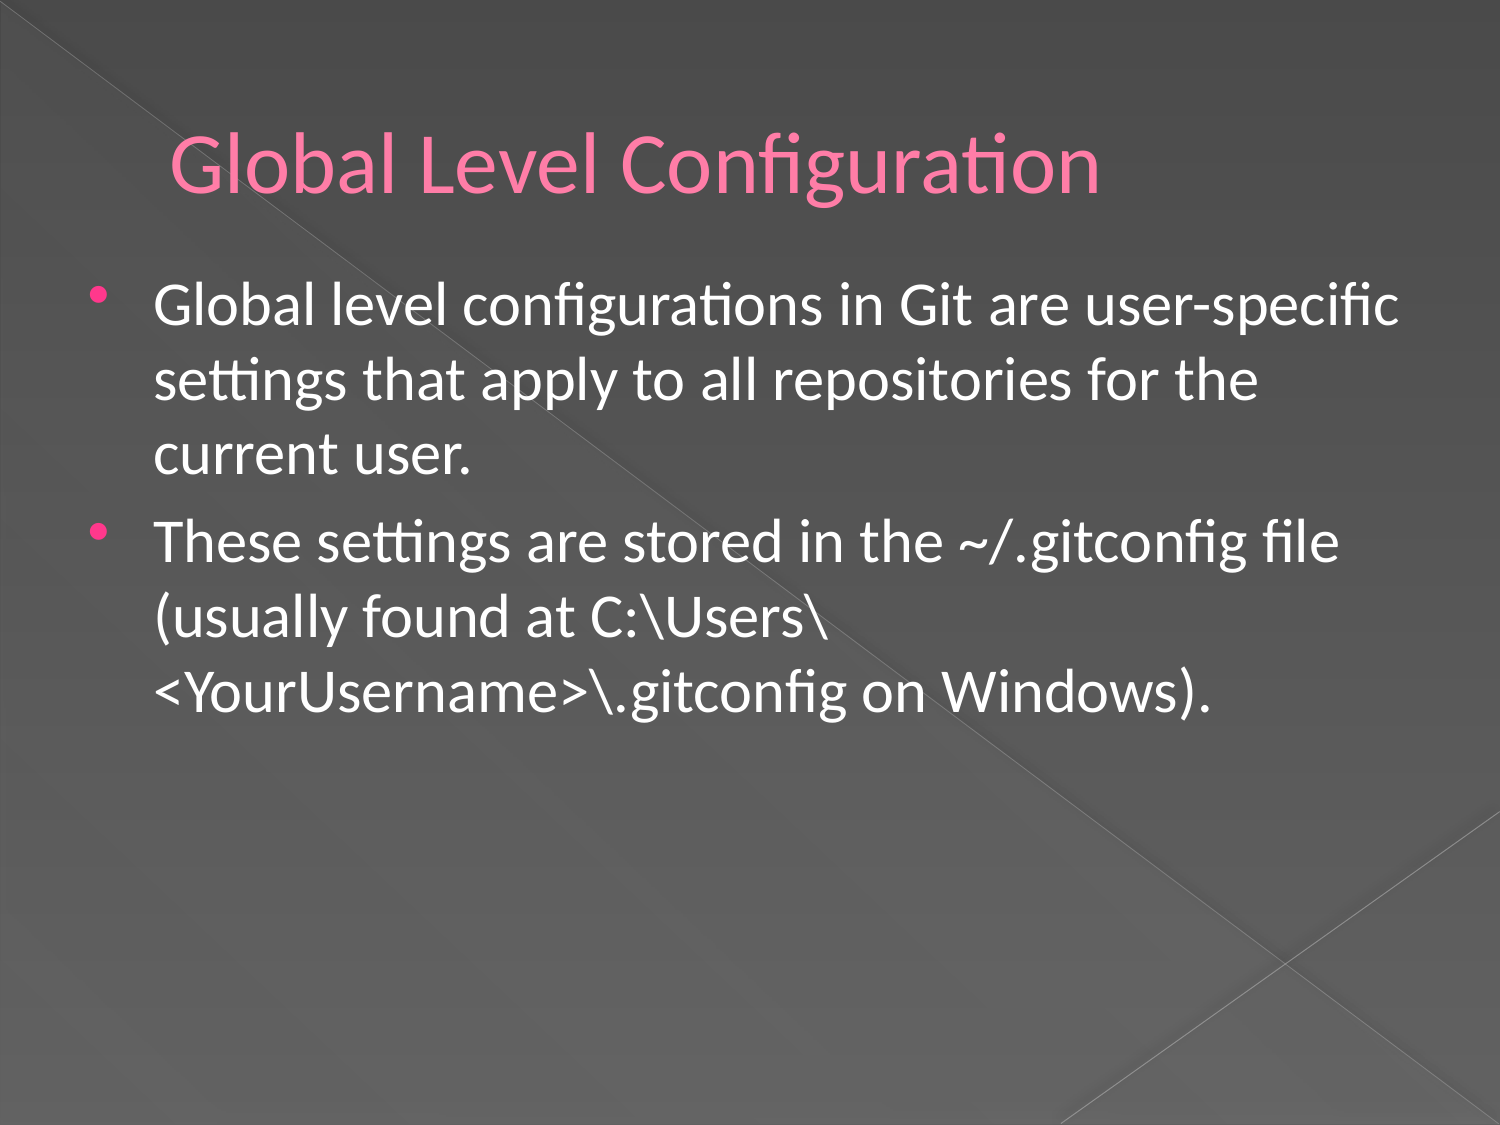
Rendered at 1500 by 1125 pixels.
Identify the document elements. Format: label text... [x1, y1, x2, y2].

title Global Level Configuration [75, 43, 1425, 255]
list Global level configurations in Git are user-specific settings that apply to all repositories for the current user. These settings are stored in the ~/.gitconfig file (usually found at C:\Users\<YourUsername>\.gitconfig on Windows). [64, 255, 1447, 1059]
